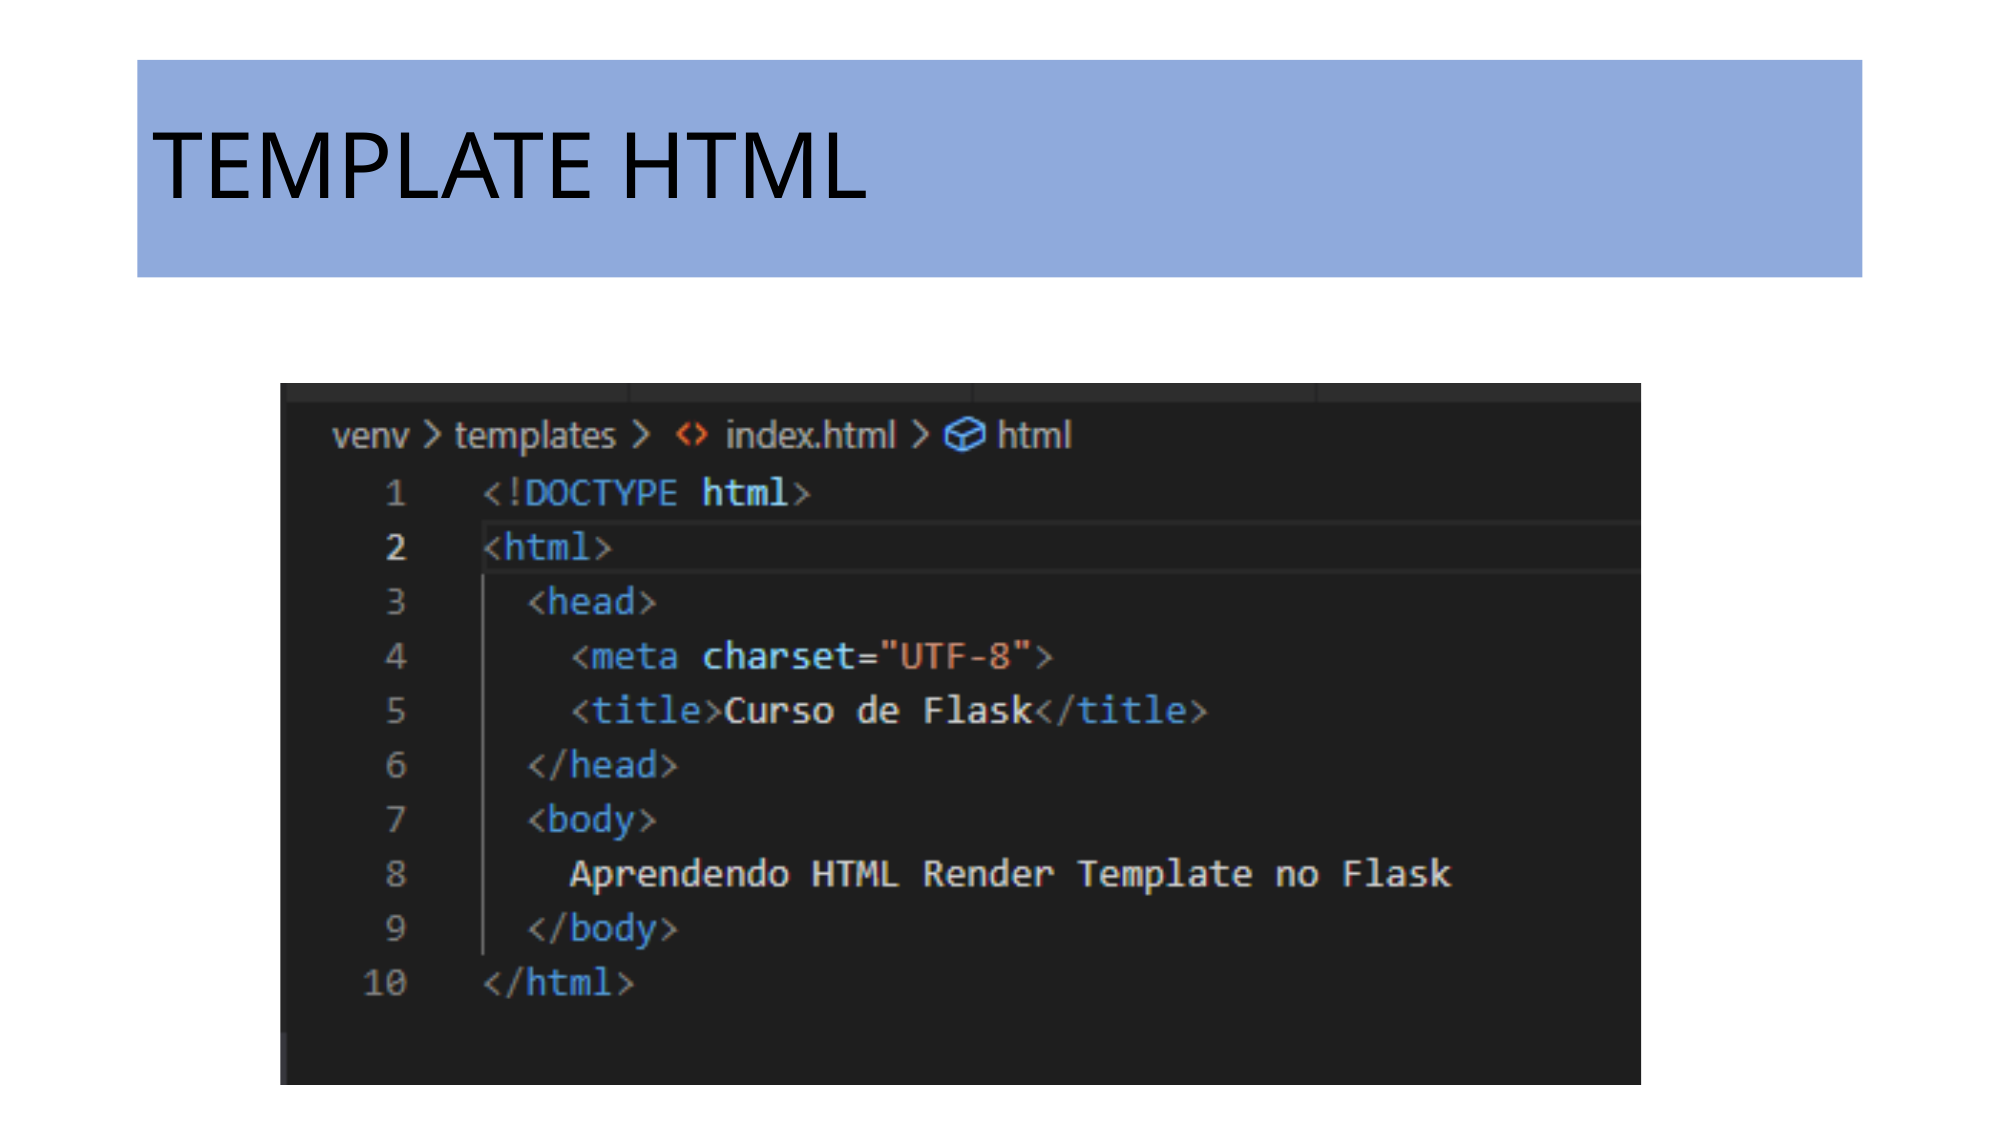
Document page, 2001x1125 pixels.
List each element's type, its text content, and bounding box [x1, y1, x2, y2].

picture [280, 383, 1642, 1085]
title TEMPLATE HTML [137, 59, 1863, 278]
